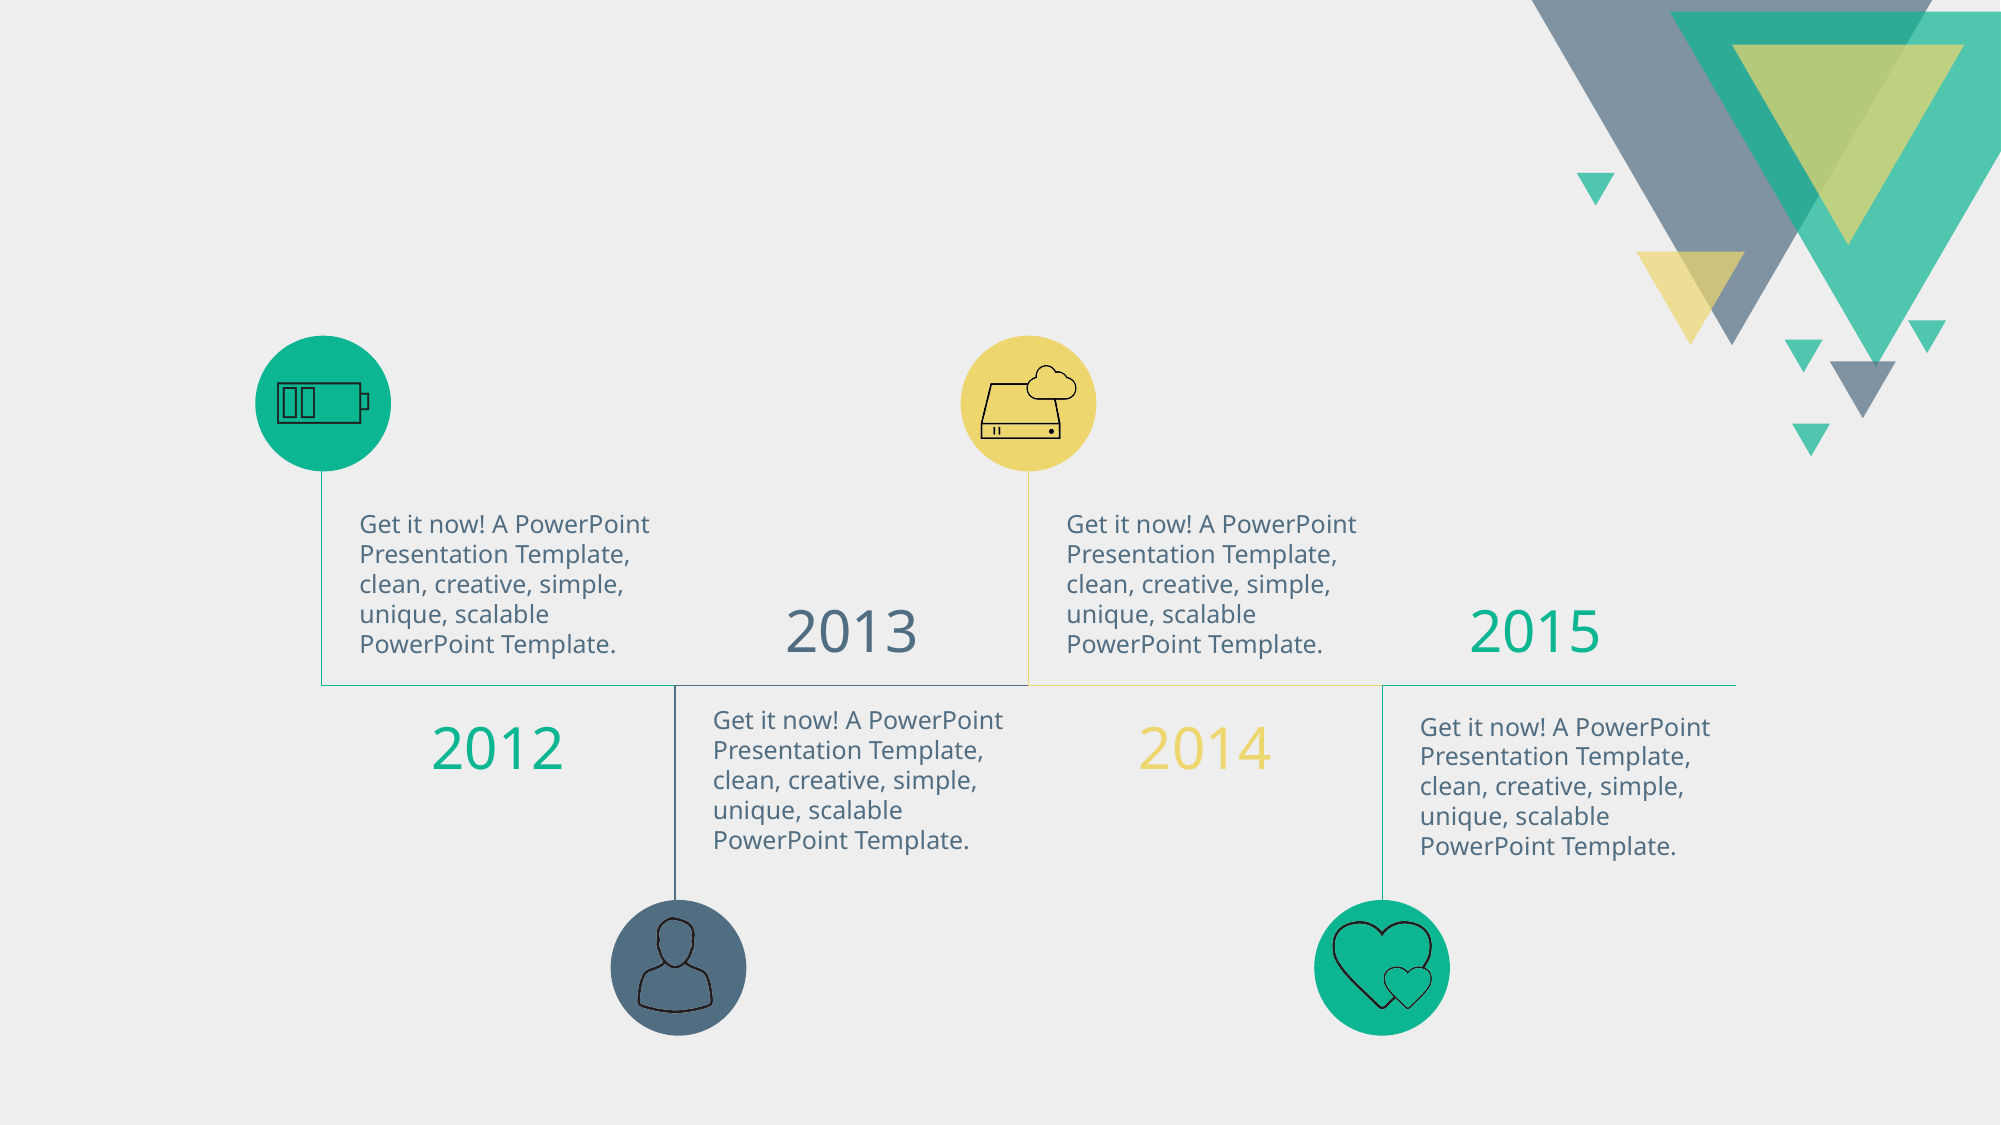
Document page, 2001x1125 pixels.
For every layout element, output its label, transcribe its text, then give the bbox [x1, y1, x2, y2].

text_box 2013 [675, 587, 1028, 672]
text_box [255, 335, 391, 472]
text_box 2012 [321, 703, 674, 789]
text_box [1314, 899, 1450, 1036]
text_box Get it now! A PowerPoint Presentation Template, clean, creative, simple, unique, scalable PowerPoint Template. [698, 697, 1052, 863]
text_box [960, 335, 1097, 472]
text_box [610, 899, 747, 1036]
text_box Get it now! A PowerPoint Presentation Template, clean, creative, simple, unique, scalable PowerPoint Template. [1051, 501, 1406, 666]
text_box Get it now! A PowerPoint Presentation Template, clean, creative, simple, unique, scalable PowerPoint Template. [344, 501, 699, 666]
text_box 2015 [1358, 587, 1713, 672]
text_box 2014 [1028, 703, 1382, 789]
text_box Get it now! A PowerPoint Presentation Template, clean, creative, simple, unique, scalable PowerPoint Template. [1405, 703, 1759, 868]
